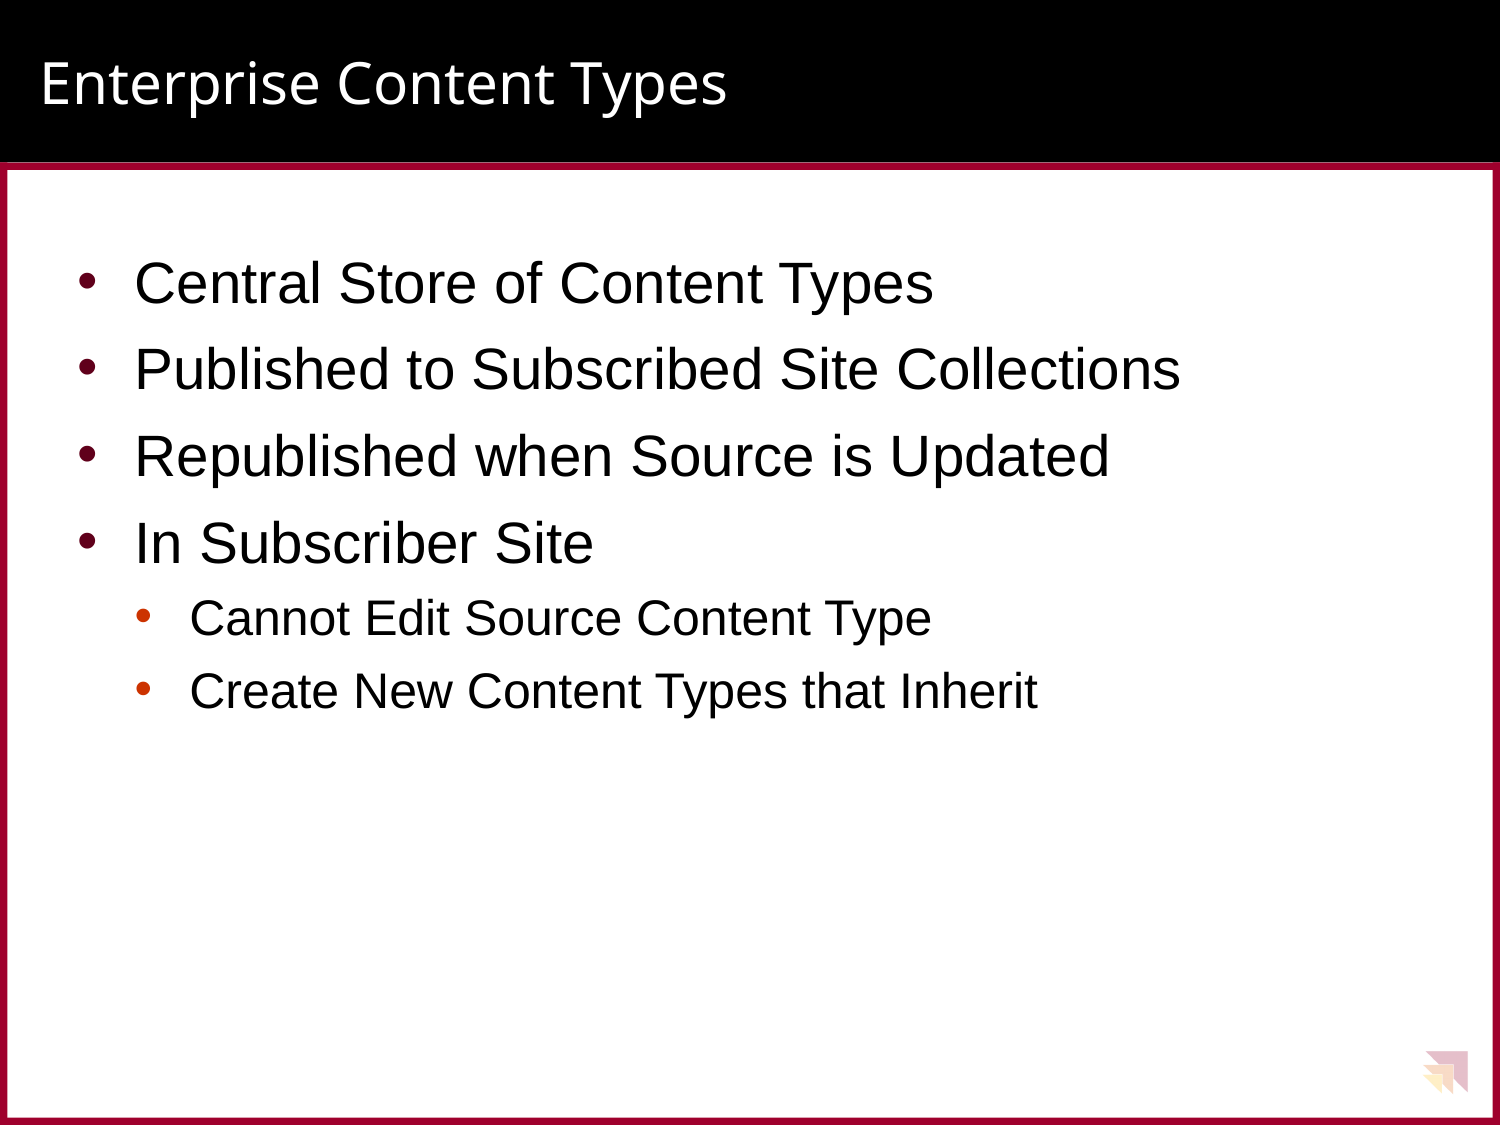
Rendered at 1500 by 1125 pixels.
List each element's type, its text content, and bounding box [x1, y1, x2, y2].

list Central Store of Content Types Published to Subscribed Site Collections Republished when Source is Updated In Subscriber Site Cannot Edit Source Content Type Create New Content Types that Inherit [62, 237, 1438, 1088]
title Enterprise Content Types [24, 12, 1438, 150]
